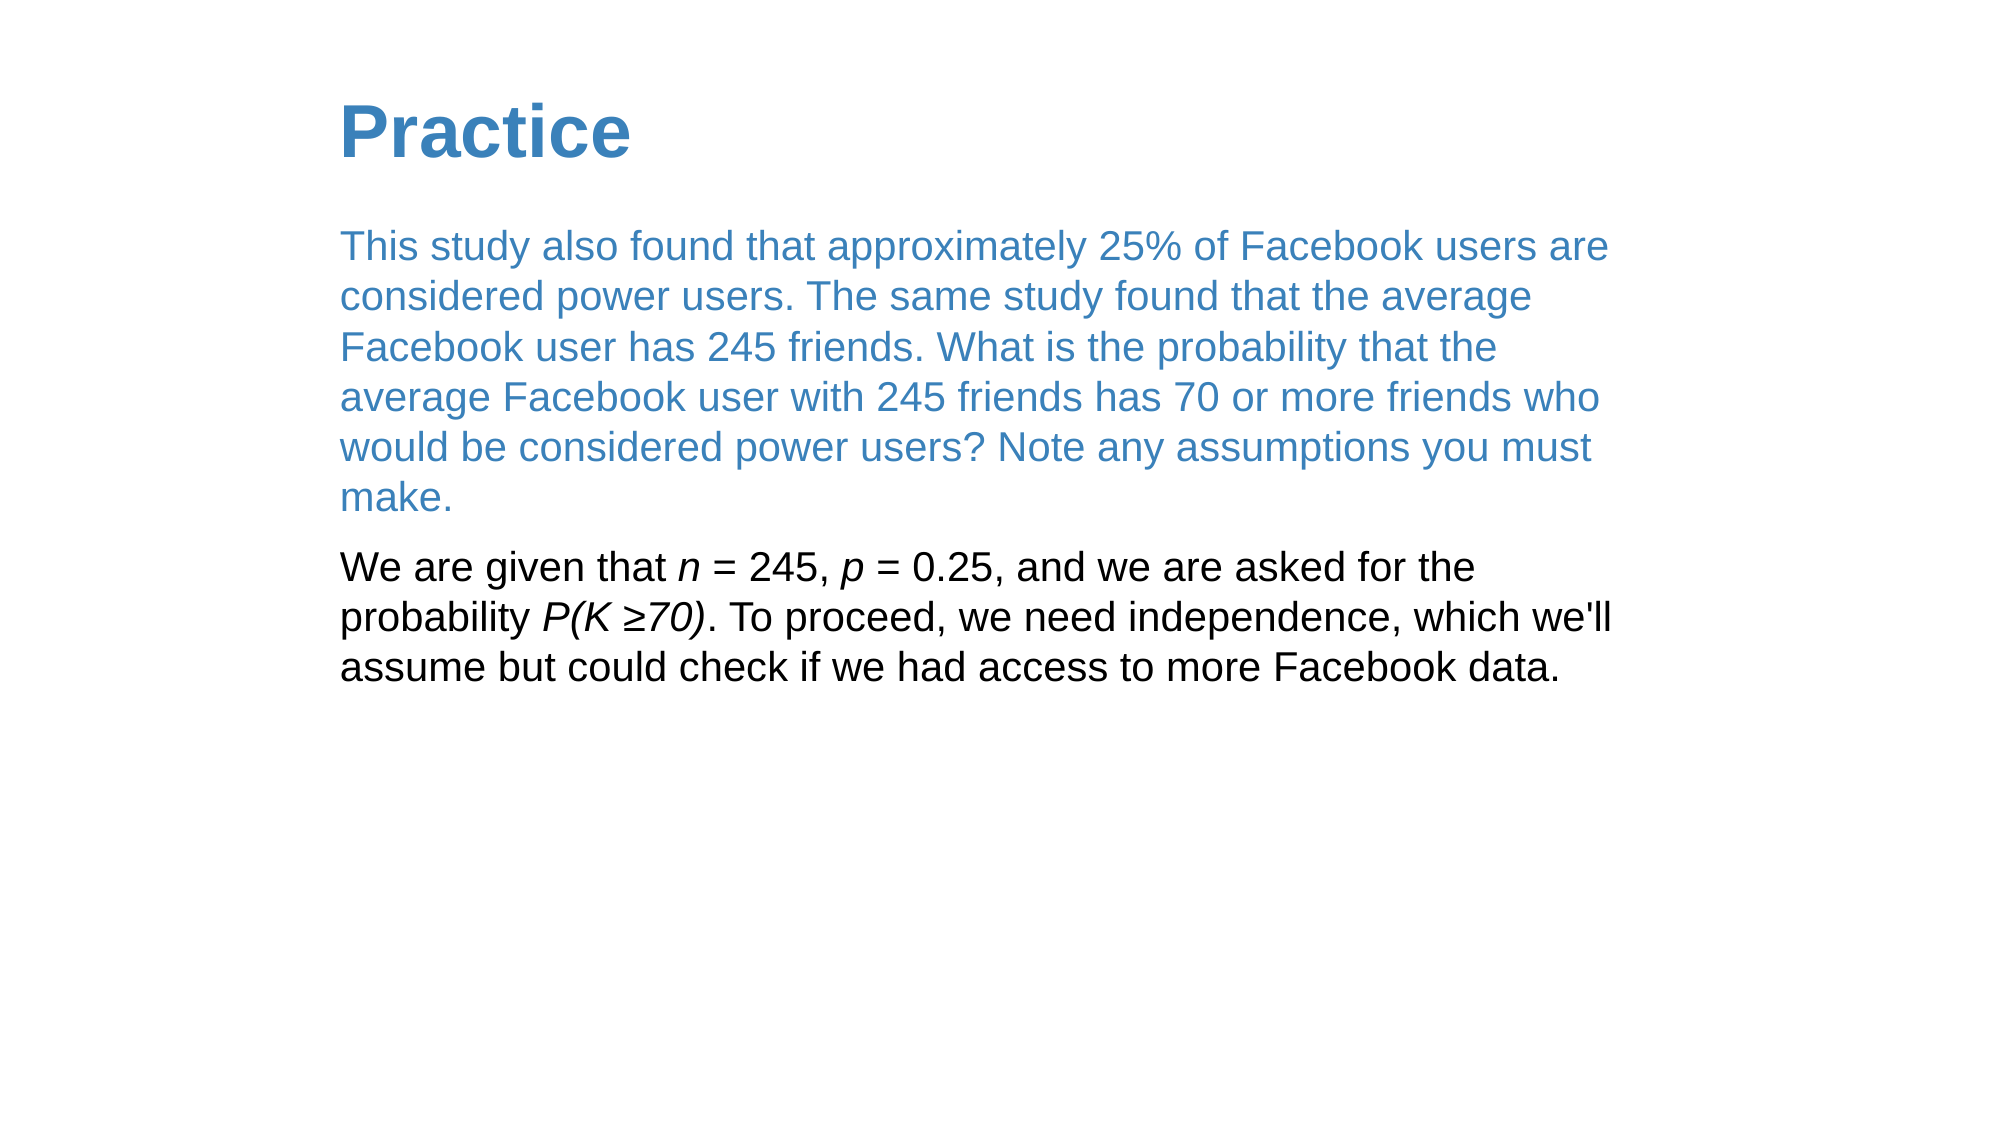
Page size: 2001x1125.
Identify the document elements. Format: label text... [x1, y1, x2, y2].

title Practice [324, 0, 1675, 188]
list This study also found that approximately 25% of Facebook users are considered power users. The same study found that the average Facebook user has 245 friends. What is the probability that the average Facebook user with 245 friends has 70 or more friends who would be considered power users? Note any assumptions you must make. We are given that n = 245, p = 0.25, and we are asked for the probability P(K ≥70). To proceed, we need independence, which we'll assume but could check if we had access to more Facebook data. [325, 204, 1675, 718]
